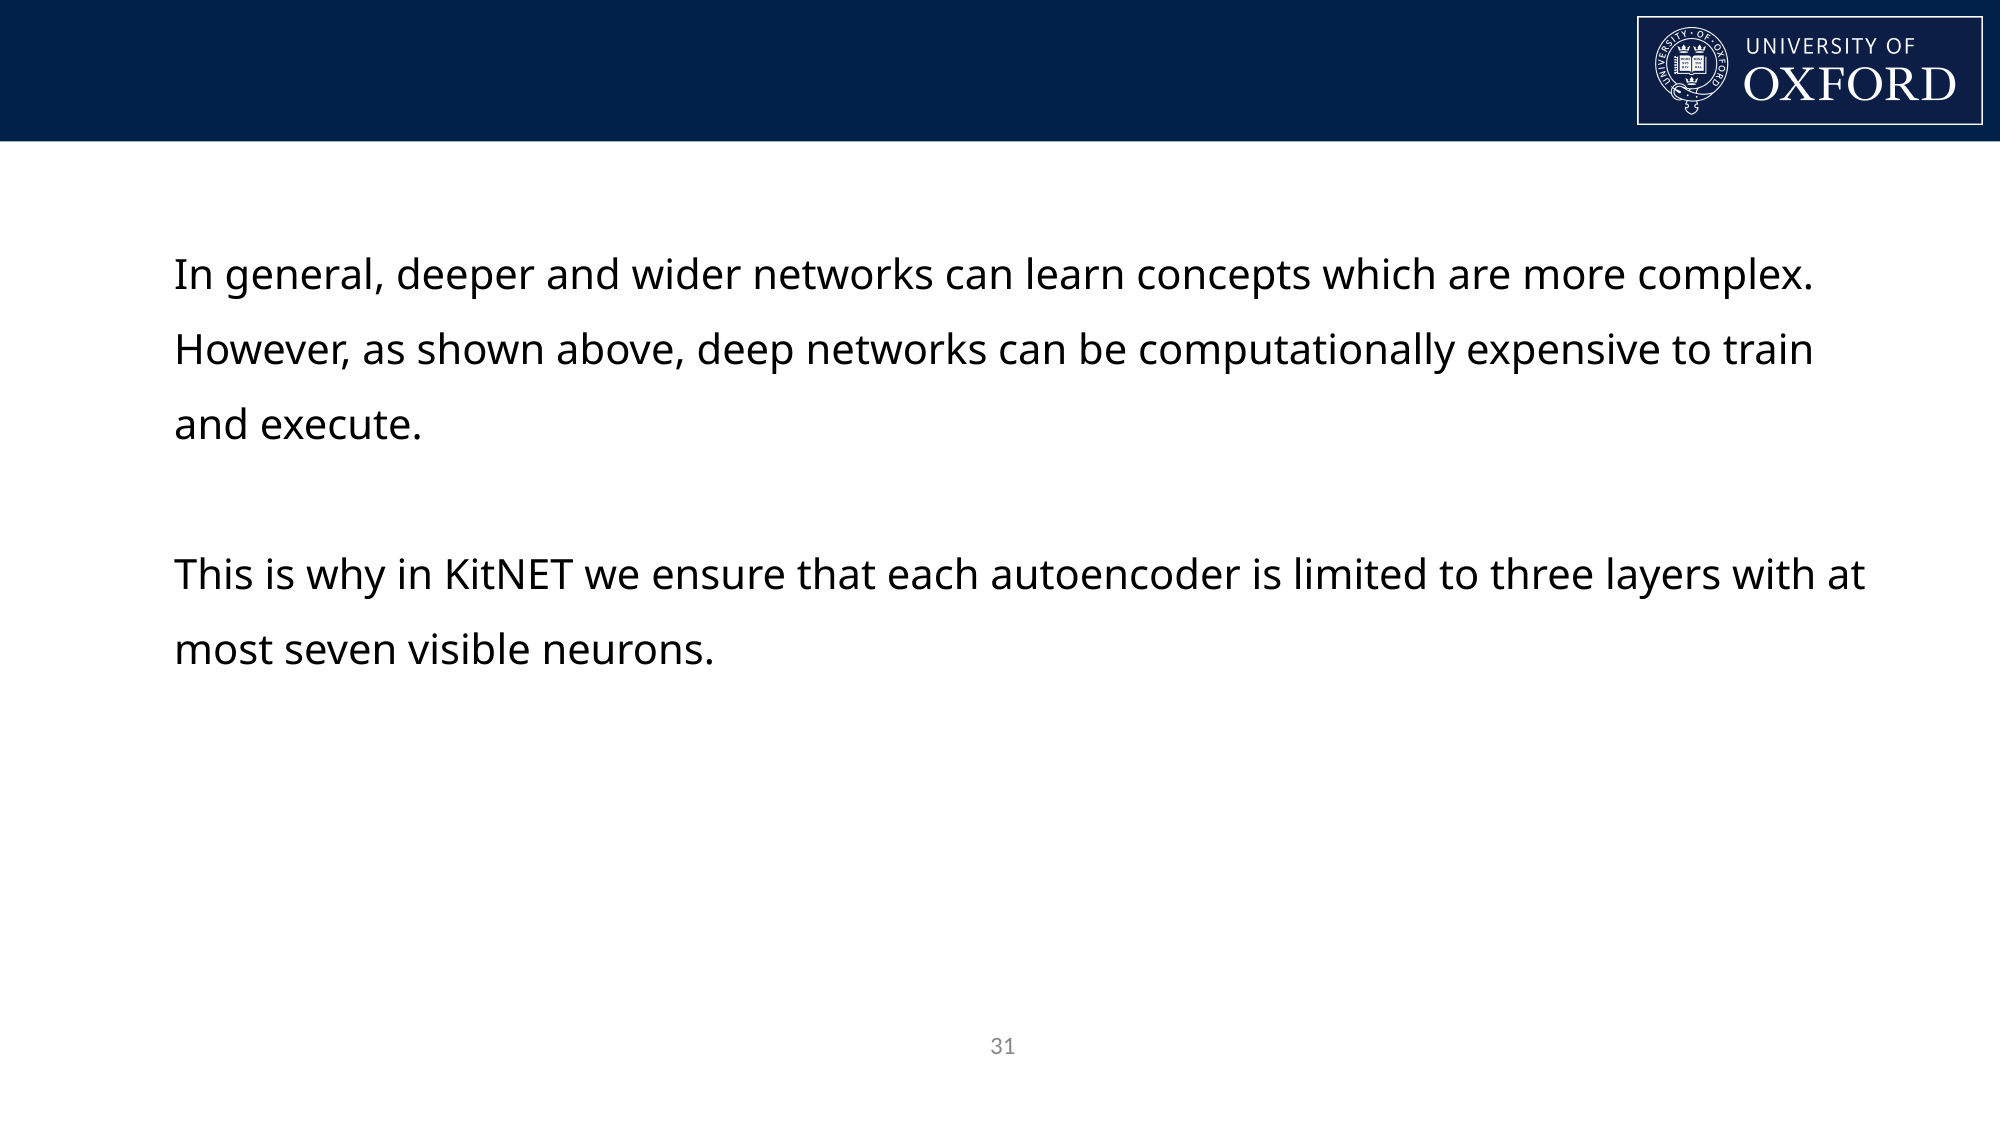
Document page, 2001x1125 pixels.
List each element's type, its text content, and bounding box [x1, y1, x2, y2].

picture [1637, 16, 1983, 125]
list In general, deeper and wider networks can learn concepts which are more complex. However, as shown above, deep networks can be computationally expensive to train and execute. This is why in KitNET we ensure that each autoencoder is limited to three layers with at most seven visible neurons. [102, 114, 1903, 857]
slide_number ‹#› [769, 1022, 1237, 1101]
